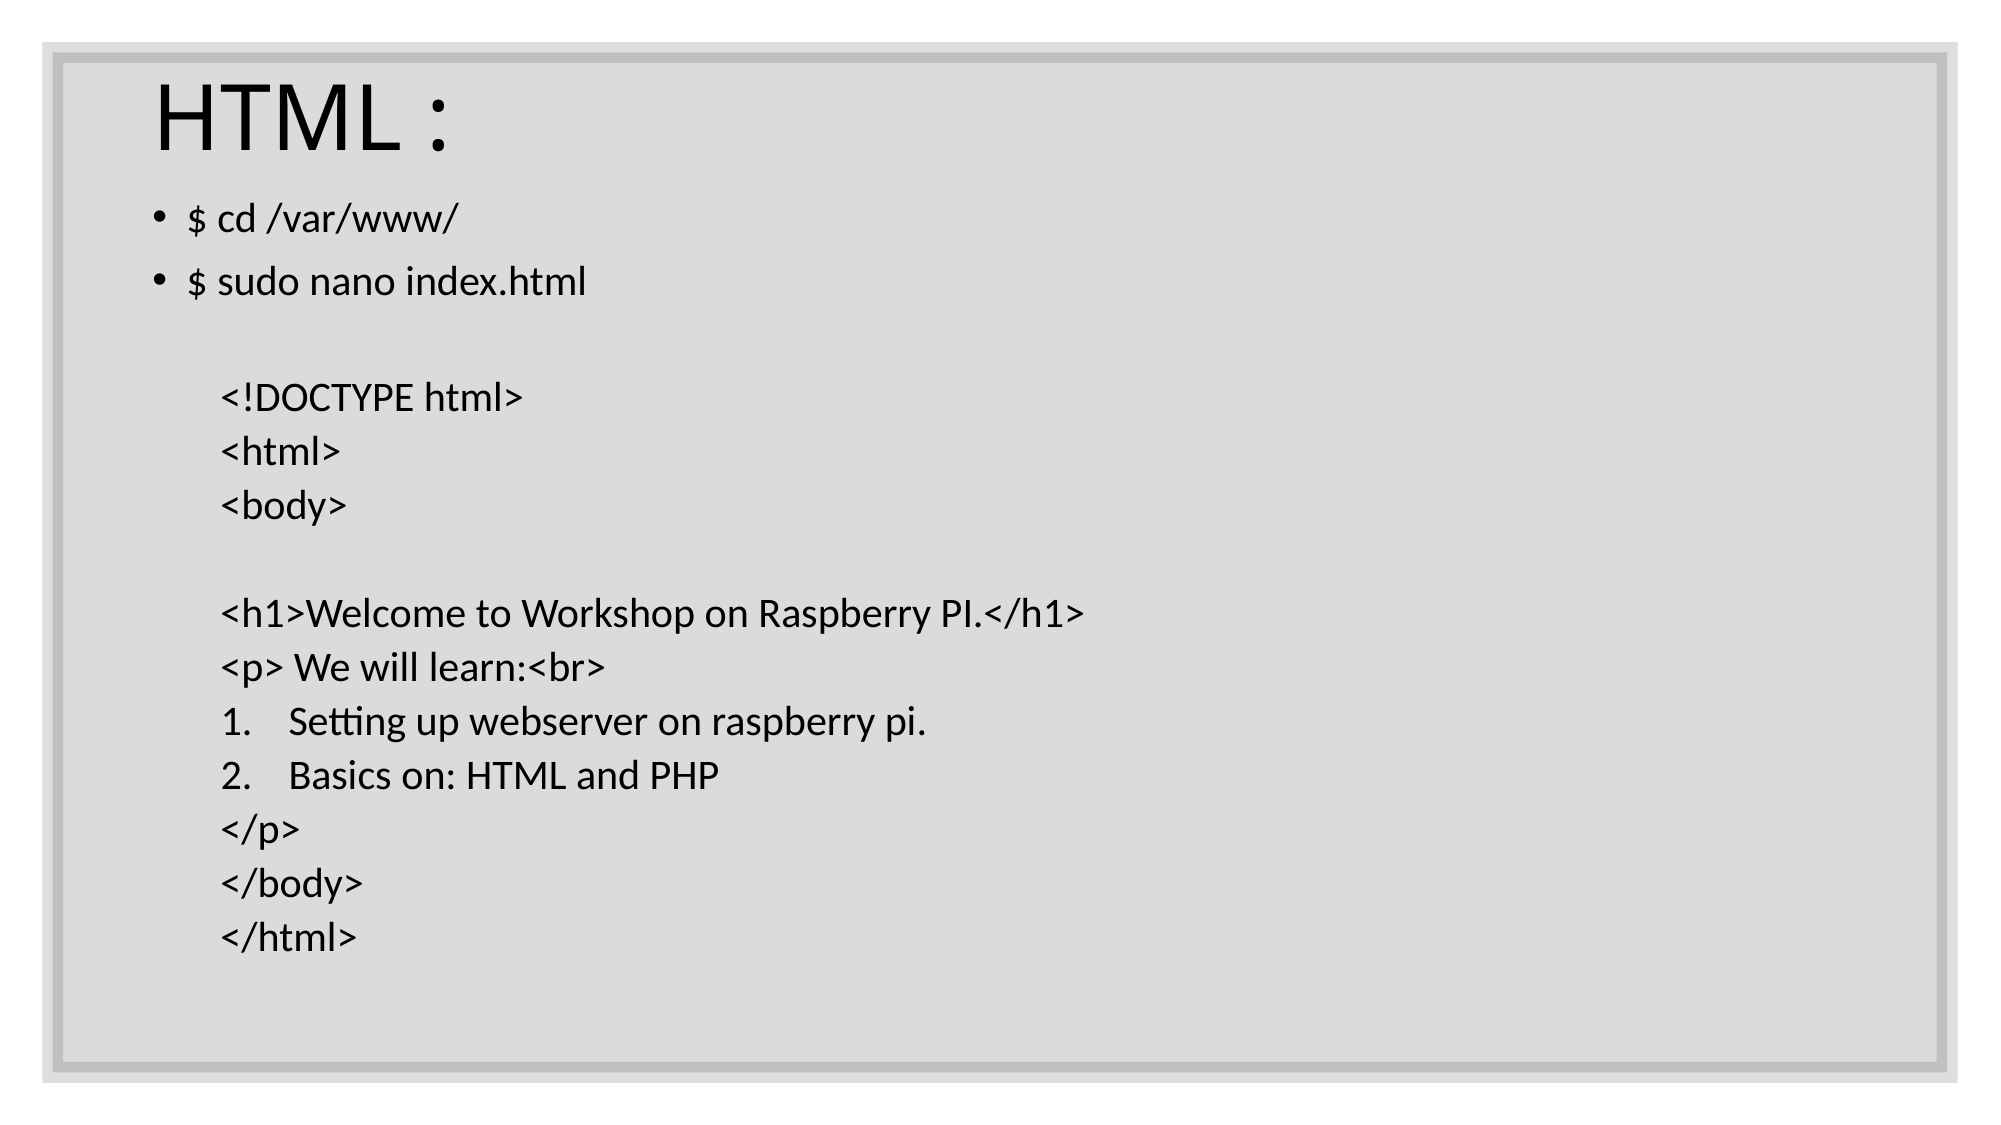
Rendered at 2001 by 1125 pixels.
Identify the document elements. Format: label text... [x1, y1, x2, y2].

title HTML : [137, 52, 1863, 188]
list $ cd /var/www/ $ sudo nano index.html <!DOCTYPE html> <html> <body> <h1>Welcome to Workshop on Raspberry PI.</h1> <p> We will learn:<br> Setting up webserver on raspberry pi. Basics on: HTML and PHP </p> </body> </html> [137, 188, 1863, 973]
text_box [52, 51, 1948, 1073]
